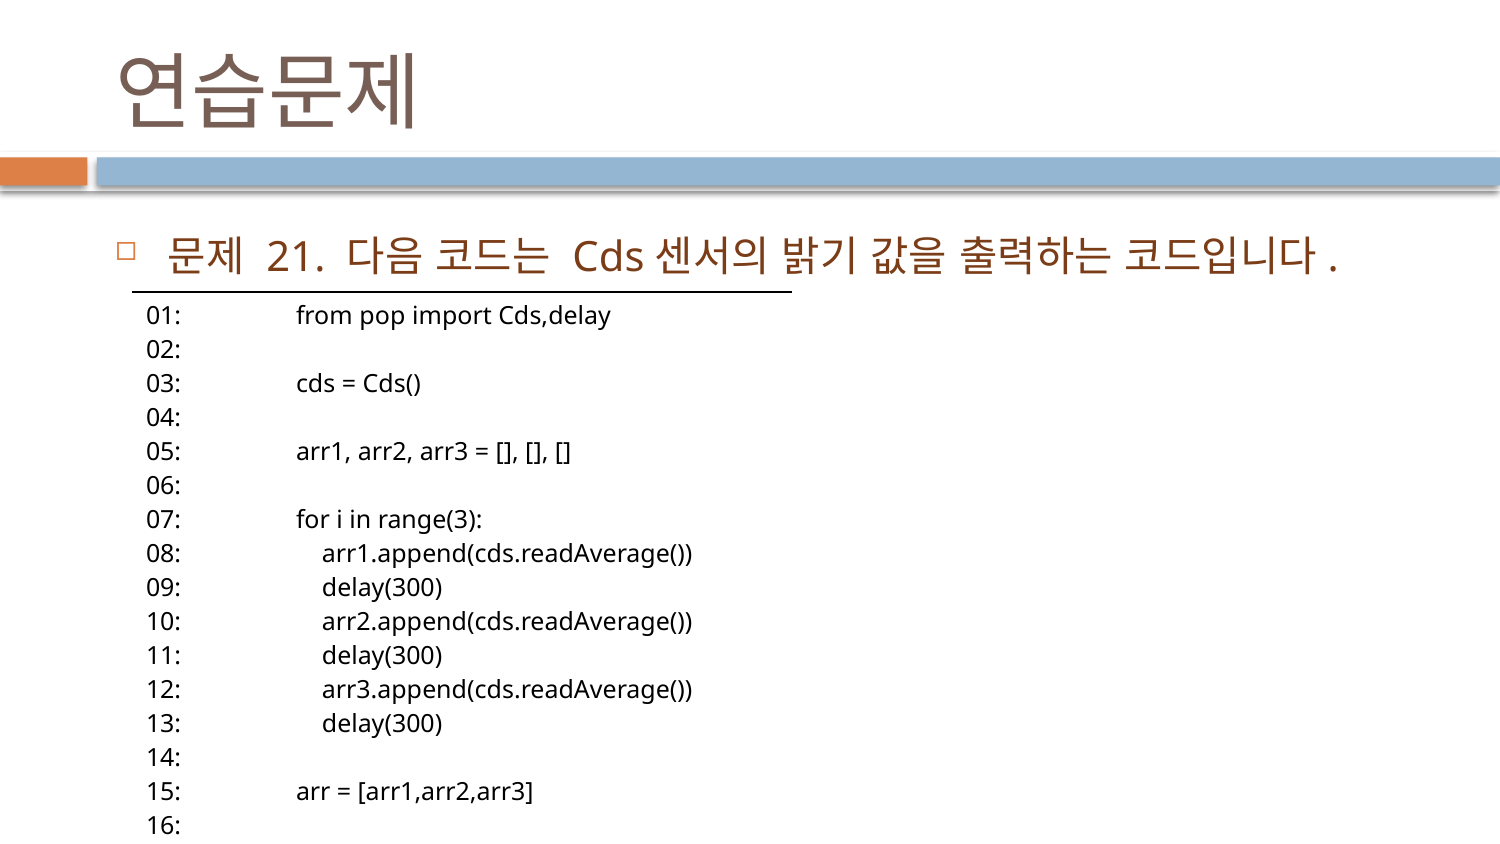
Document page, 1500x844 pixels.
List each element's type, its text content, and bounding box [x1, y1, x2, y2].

table_header 01: from pop import Cds,delay 02: 03: cds = Cds() 04: 05: arr1, arr2, arr3 = [], [], [] 06: 07: for i in range(3): 08: arr1.append(cds.readAverage()) 09: delay(300) 10: arr2.append(cds.readAverage()) 11: delay(300) 12: arr3.append(cds.readAverage()) 13: delay(300) 14: 15: arr = [arr1,arr2,arr3] 16: 17: print(arr) [132, 293, 792, 844]
list 문제 21. 다음 코드는 Cds센서의 밝기 값을 출력하는 코드입니다. [100, 196, 1438, 750]
title 연습문제 [100, 28, 1438, 150]
